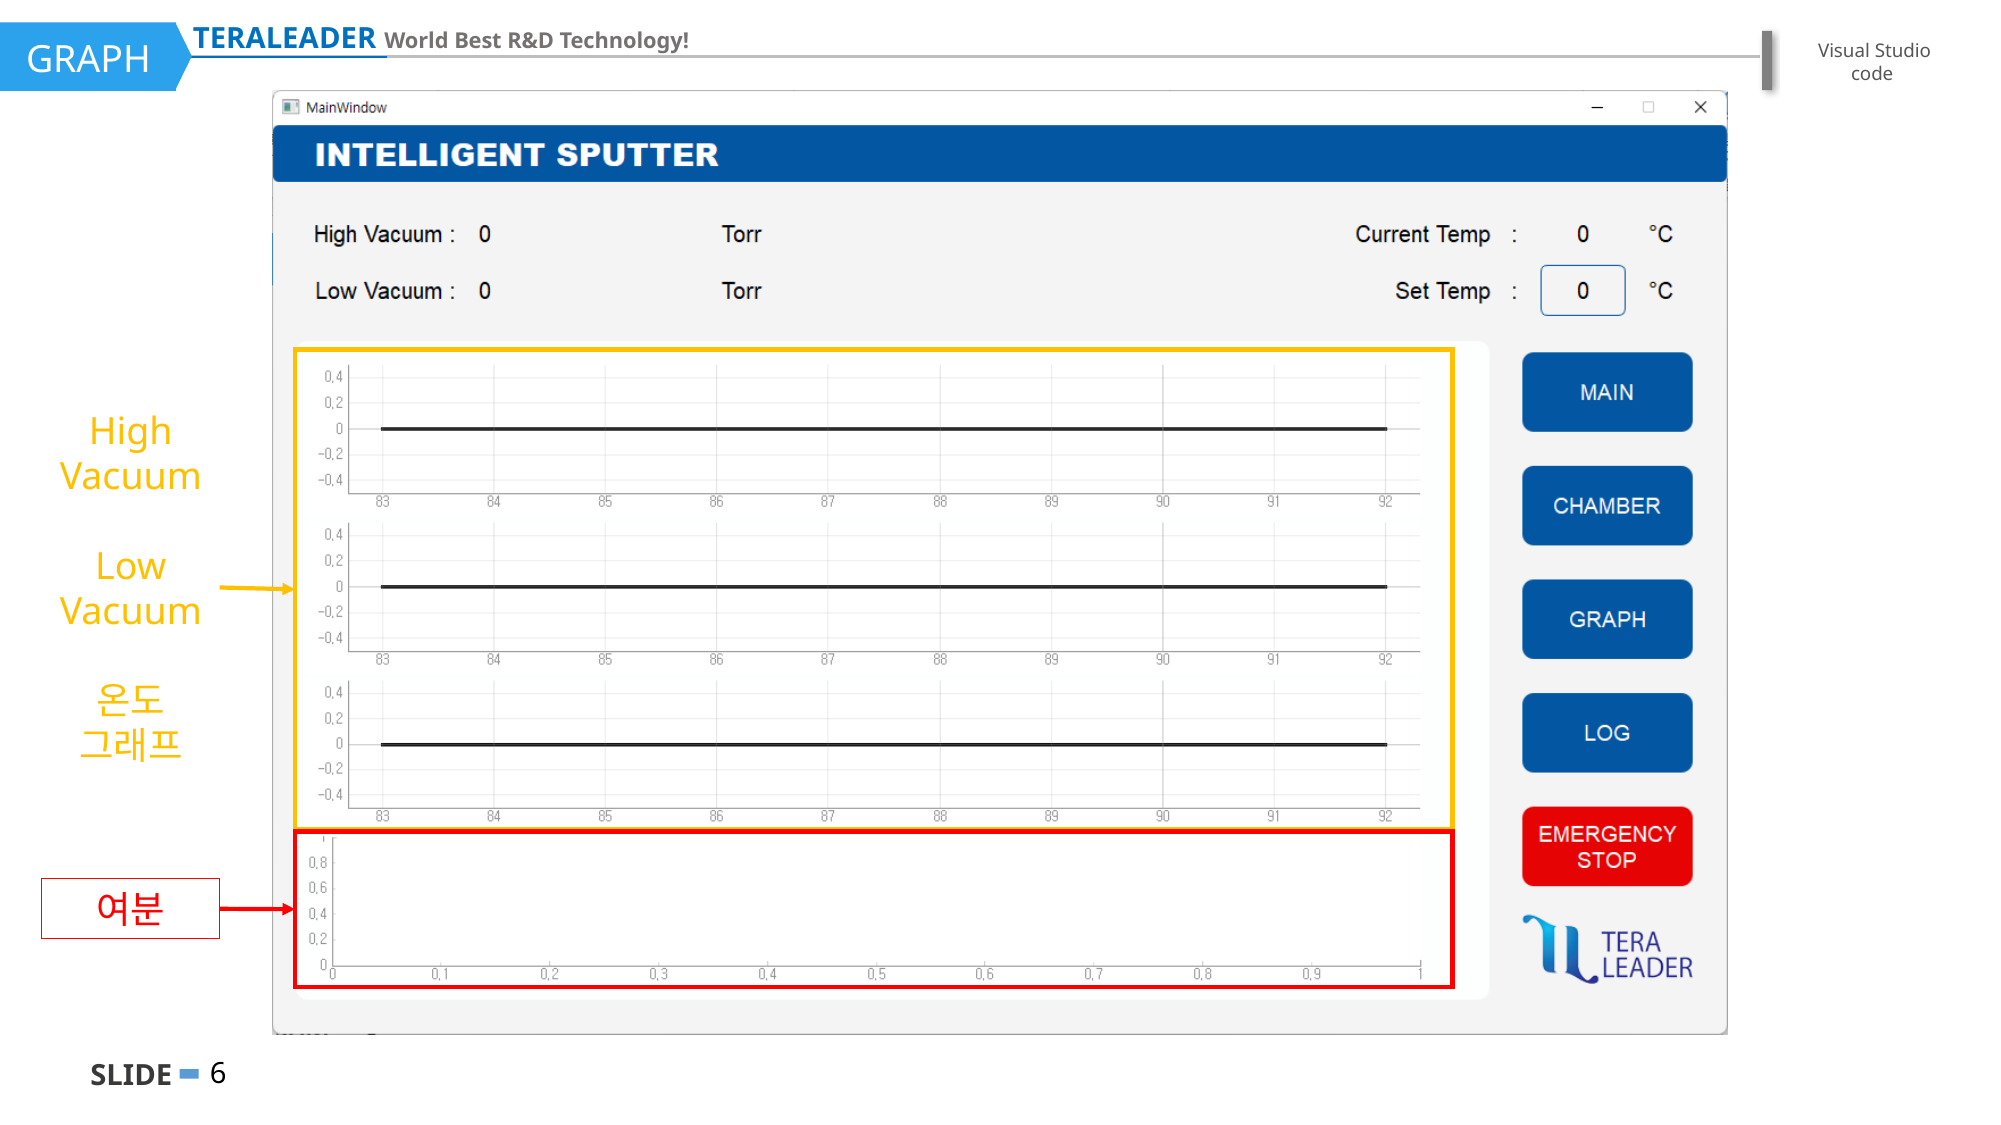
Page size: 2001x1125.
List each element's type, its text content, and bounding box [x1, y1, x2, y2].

text_box [1780, 17, 1976, 107]
text_box 여분 [41, 878, 220, 939]
text_box High Vacuum Low Vacuum 온도 그래프 [41, 400, 220, 775]
text_box GRAPH [11, 27, 166, 88]
text_box Visual Studio code [1780, 31, 1969, 92]
picture [271, 89, 1728, 1035]
